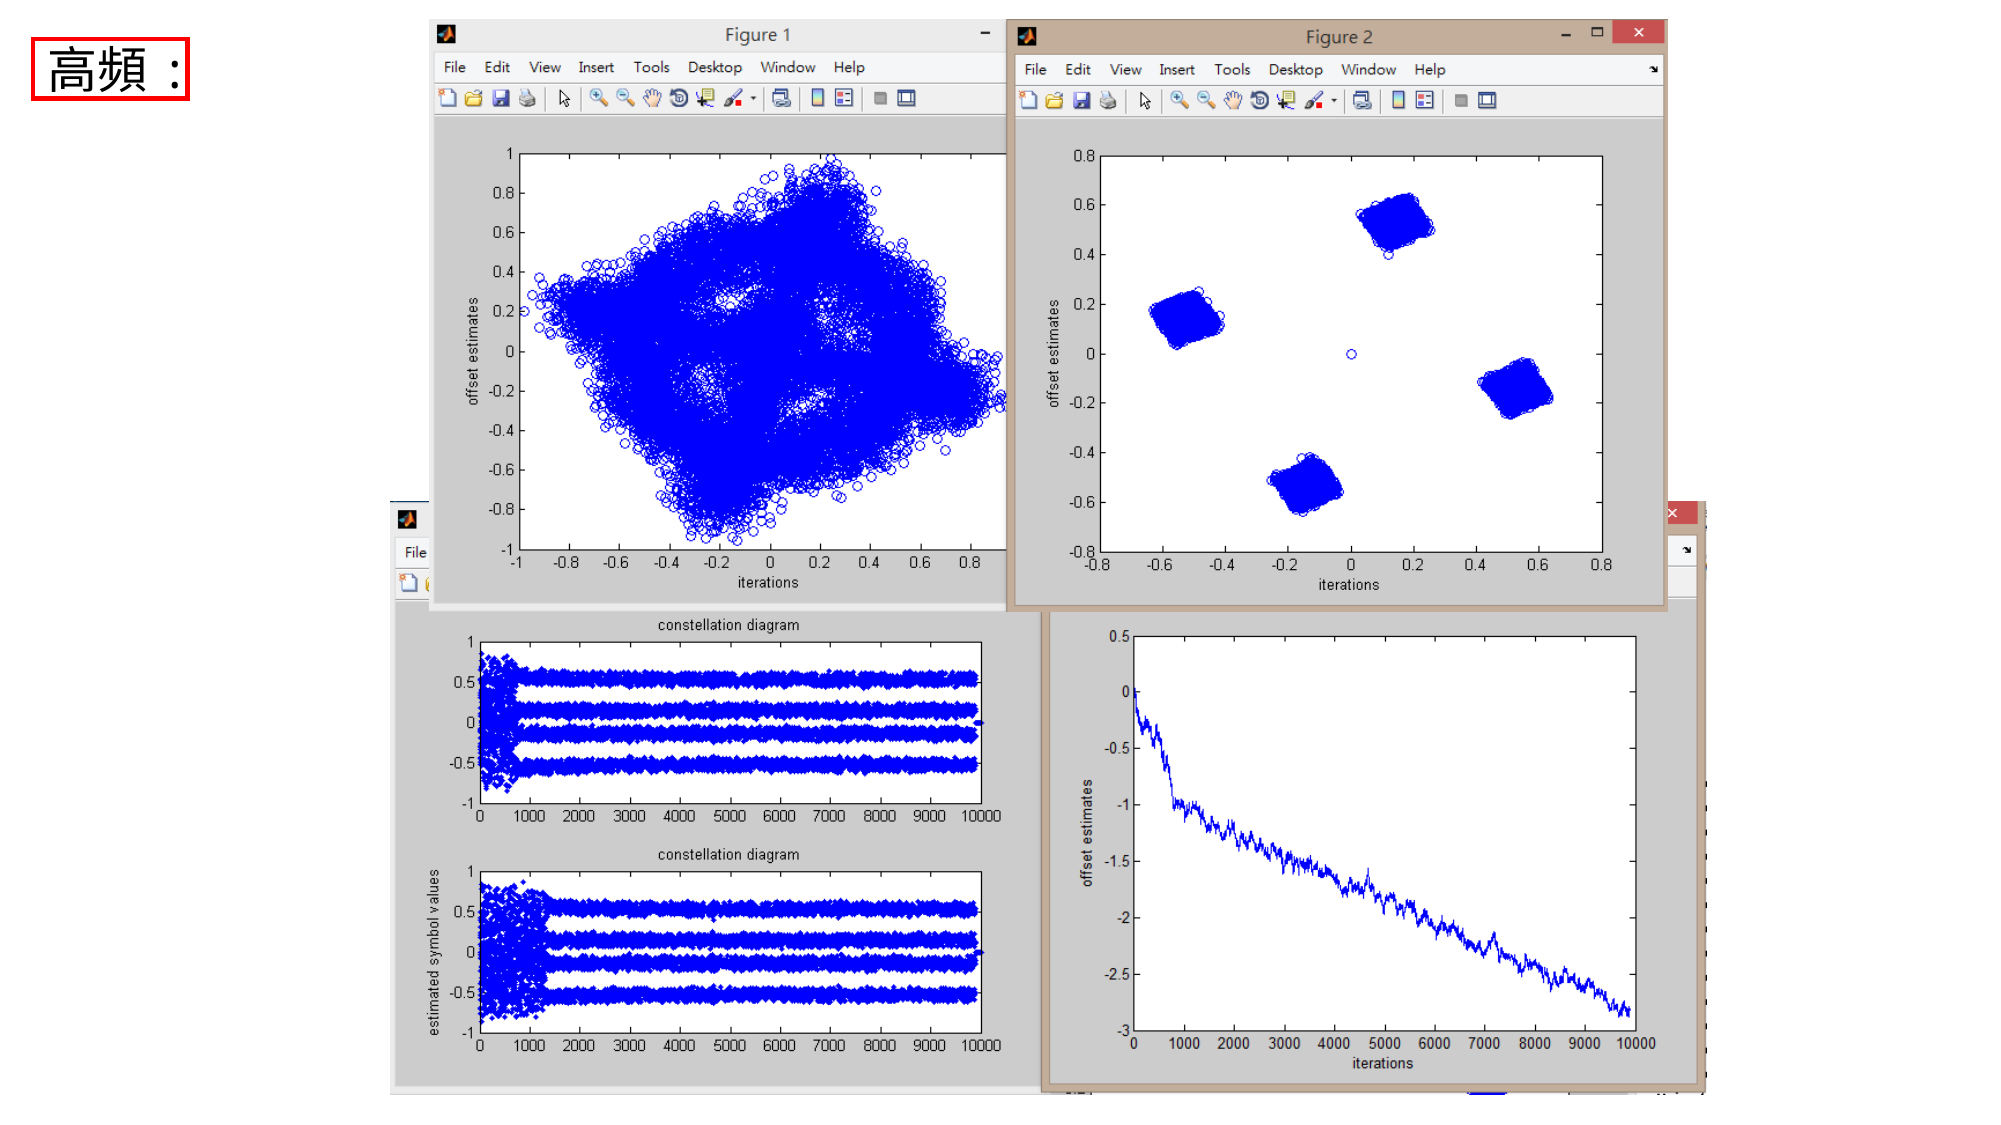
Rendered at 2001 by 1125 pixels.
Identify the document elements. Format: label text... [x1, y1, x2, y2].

text_box 高頻: [33, 30, 214, 106]
picture [390, 19, 1707, 1095]
text_box [32, 38, 188, 99]
